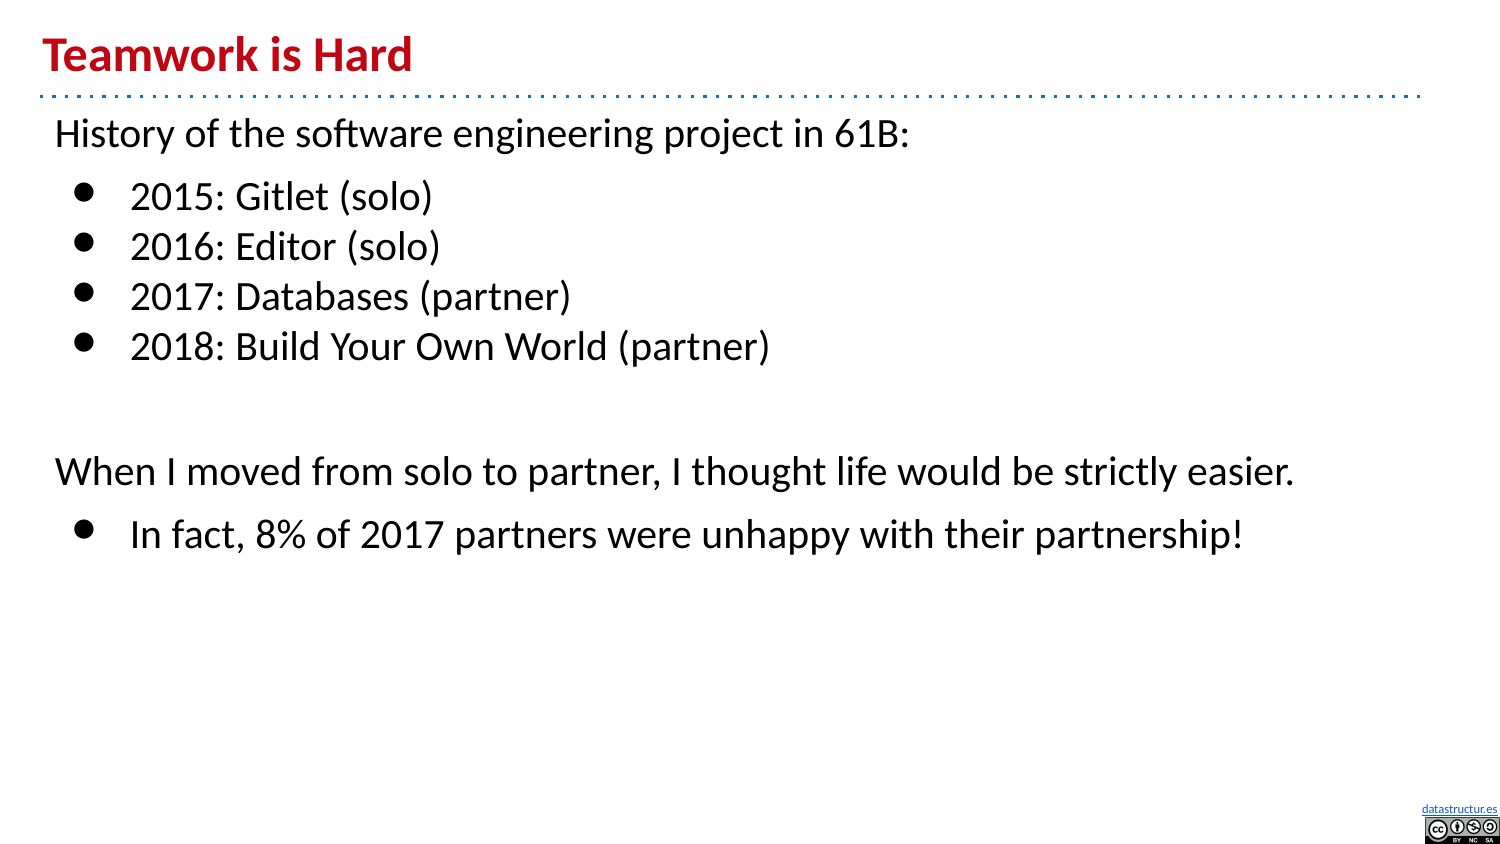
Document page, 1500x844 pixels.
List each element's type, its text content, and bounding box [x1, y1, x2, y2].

picture [1425, 817, 1500, 844]
title Teamwork is Hard [27, 15, 1378, 97]
list History of the software engineering project in 61B: 2015: Gitlet (solo) 2016: Editor (solo) 2017: Databases (partner) 2018: Build Your Own World (partner) When I moved from solo to partner, I thought life would be strictly easier. In fact, 8% of 2017 partners were unhappy with their partnership! [39, 91, 1425, 773]
